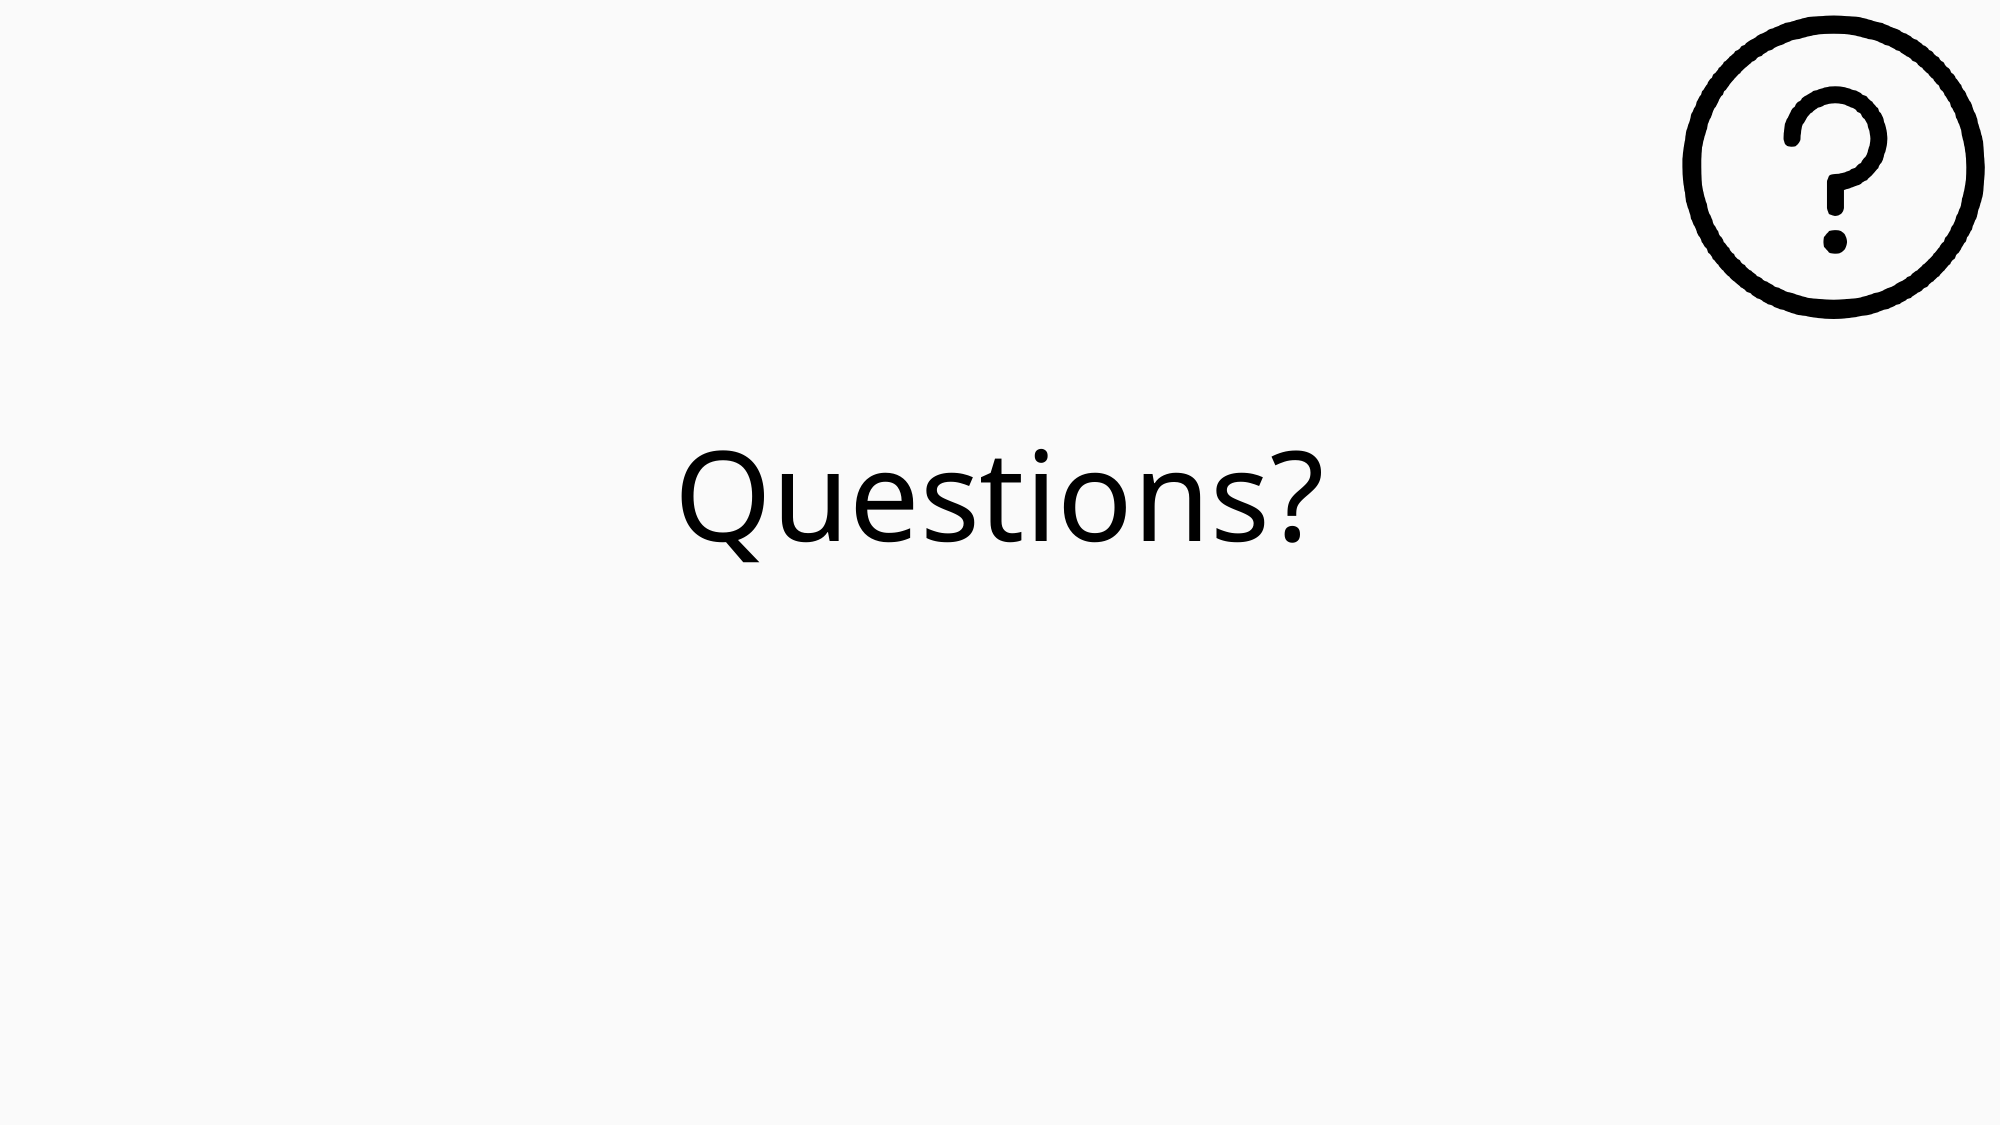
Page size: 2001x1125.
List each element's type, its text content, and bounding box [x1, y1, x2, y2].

picture [1662, 0, 2000, 338]
title Questions? [249, 184, 1750, 576]
